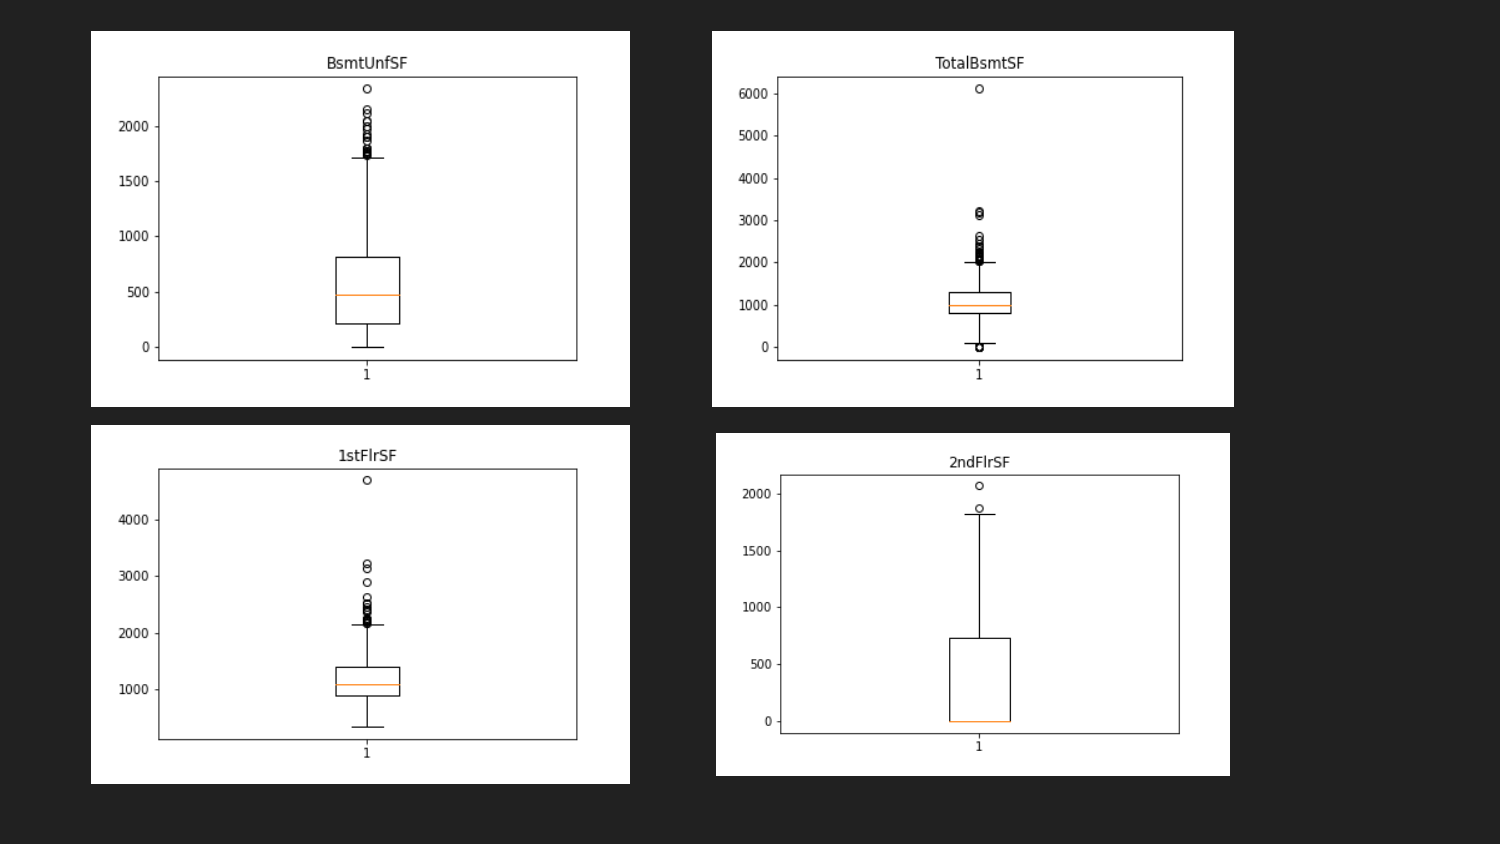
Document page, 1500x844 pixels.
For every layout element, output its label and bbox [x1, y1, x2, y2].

picture [711, 30, 1235, 407]
picture [91, 425, 630, 785]
picture [91, 30, 630, 407]
picture [716, 433, 1230, 776]
